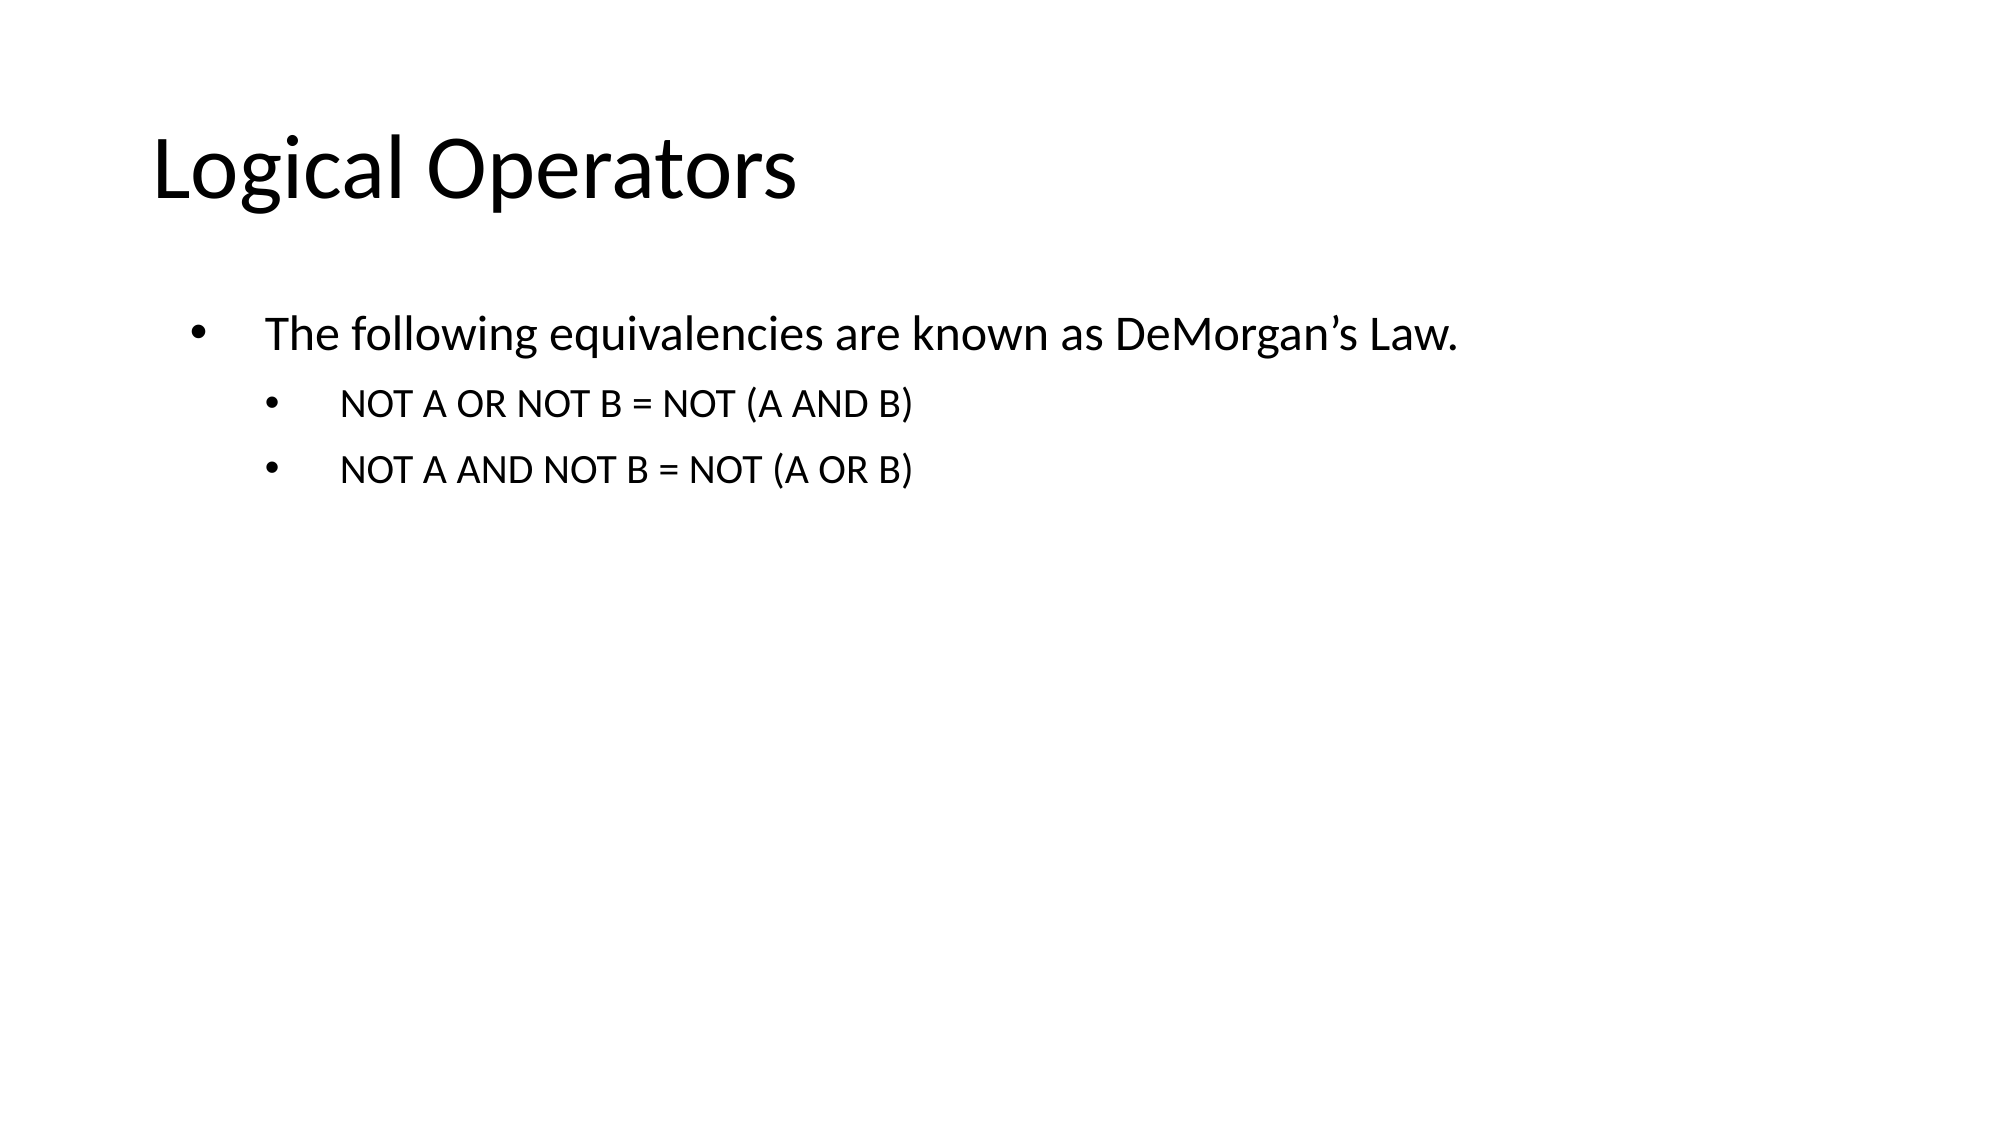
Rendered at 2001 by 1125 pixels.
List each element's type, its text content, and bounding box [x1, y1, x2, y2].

list The following equivalencies are known as DeMorgan’s Law. NOT A OR NOT B = NOT (A AND B) NOT A AND NOT B = NOT (A OR B) [137, 299, 1863, 1066]
title Logical Operators [137, 59, 1863, 278]
